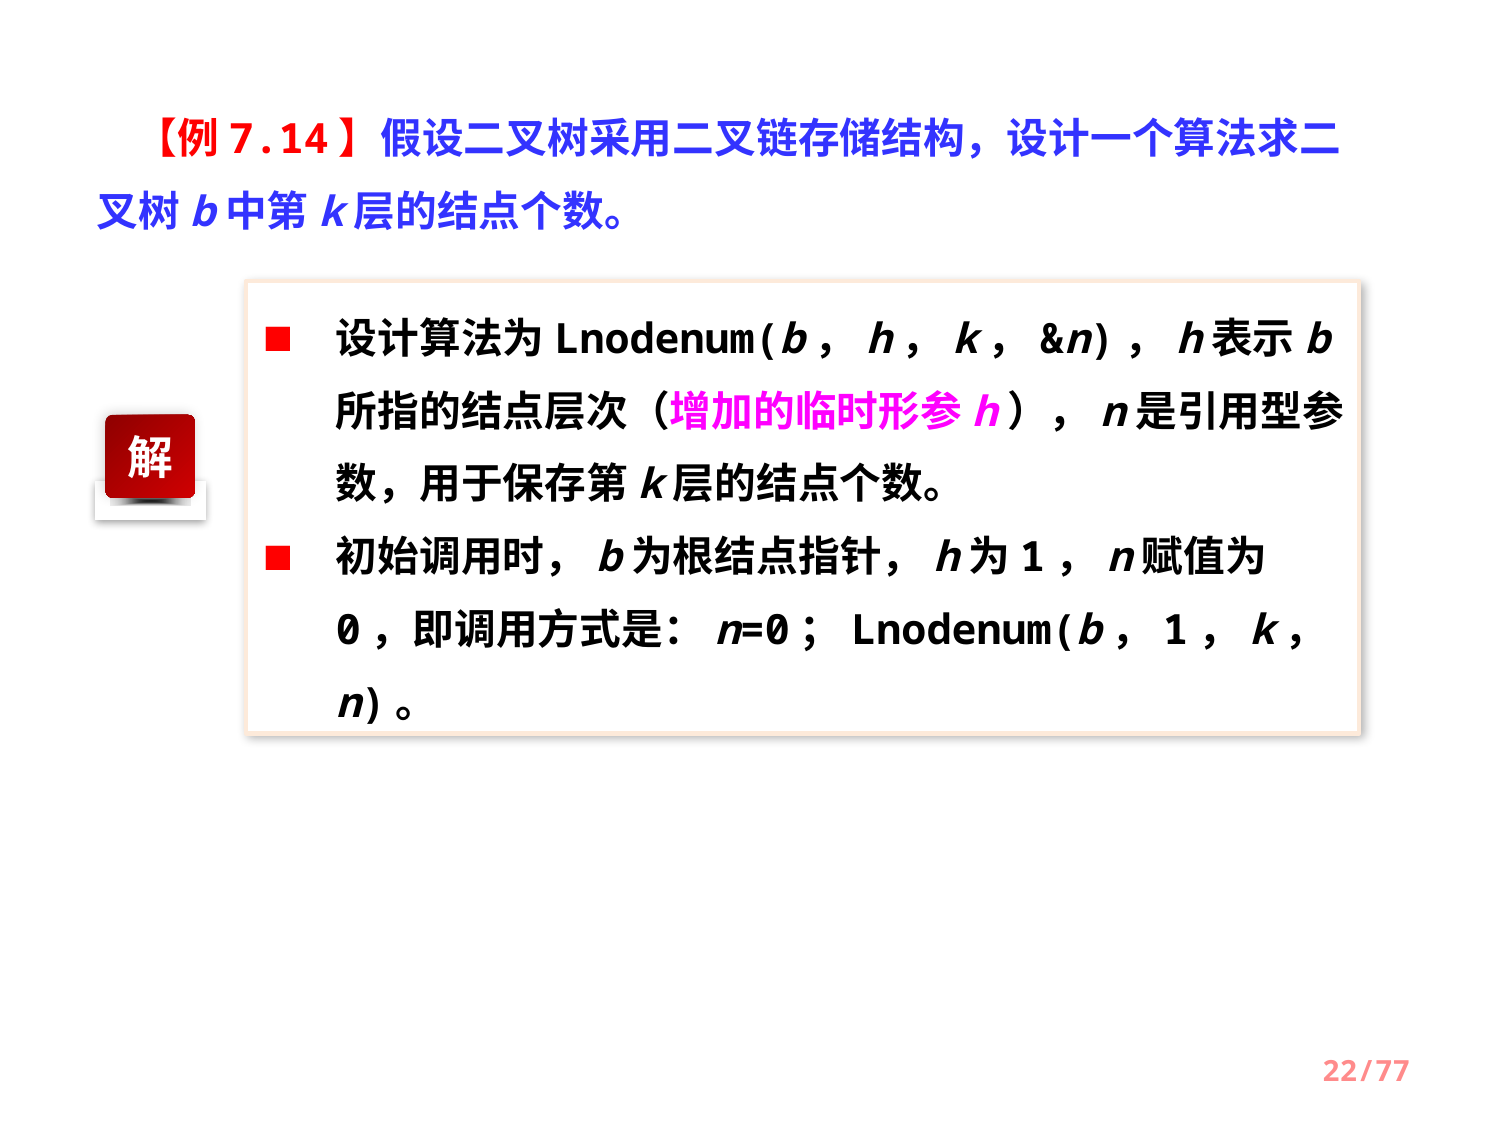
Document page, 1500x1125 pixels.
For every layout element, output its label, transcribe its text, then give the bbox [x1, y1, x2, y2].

text_box 设计算法为Lnodenum(b，h，k，&n)，h表示b所指的结点层次（增加的临时形参h），n是引用型参数，用于保存第k层的结点个数。 初始调用时，b为根结点指针，h为1，n赋值为0，即调用方式是：n=0；Lnodenum(b，1，k，n)。 [244, 279, 1361, 736]
picture [260, 321, 290, 351]
slide_number 22/77 [1074, 1042, 1425, 1103]
picture [260, 540, 290, 570]
text_box 【例7.14】假设二叉树采用二叉链存储结构，设计一个算法求二叉树b中第k层的结点个数。 [82, 81, 1395, 243]
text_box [105, 409, 225, 506]
